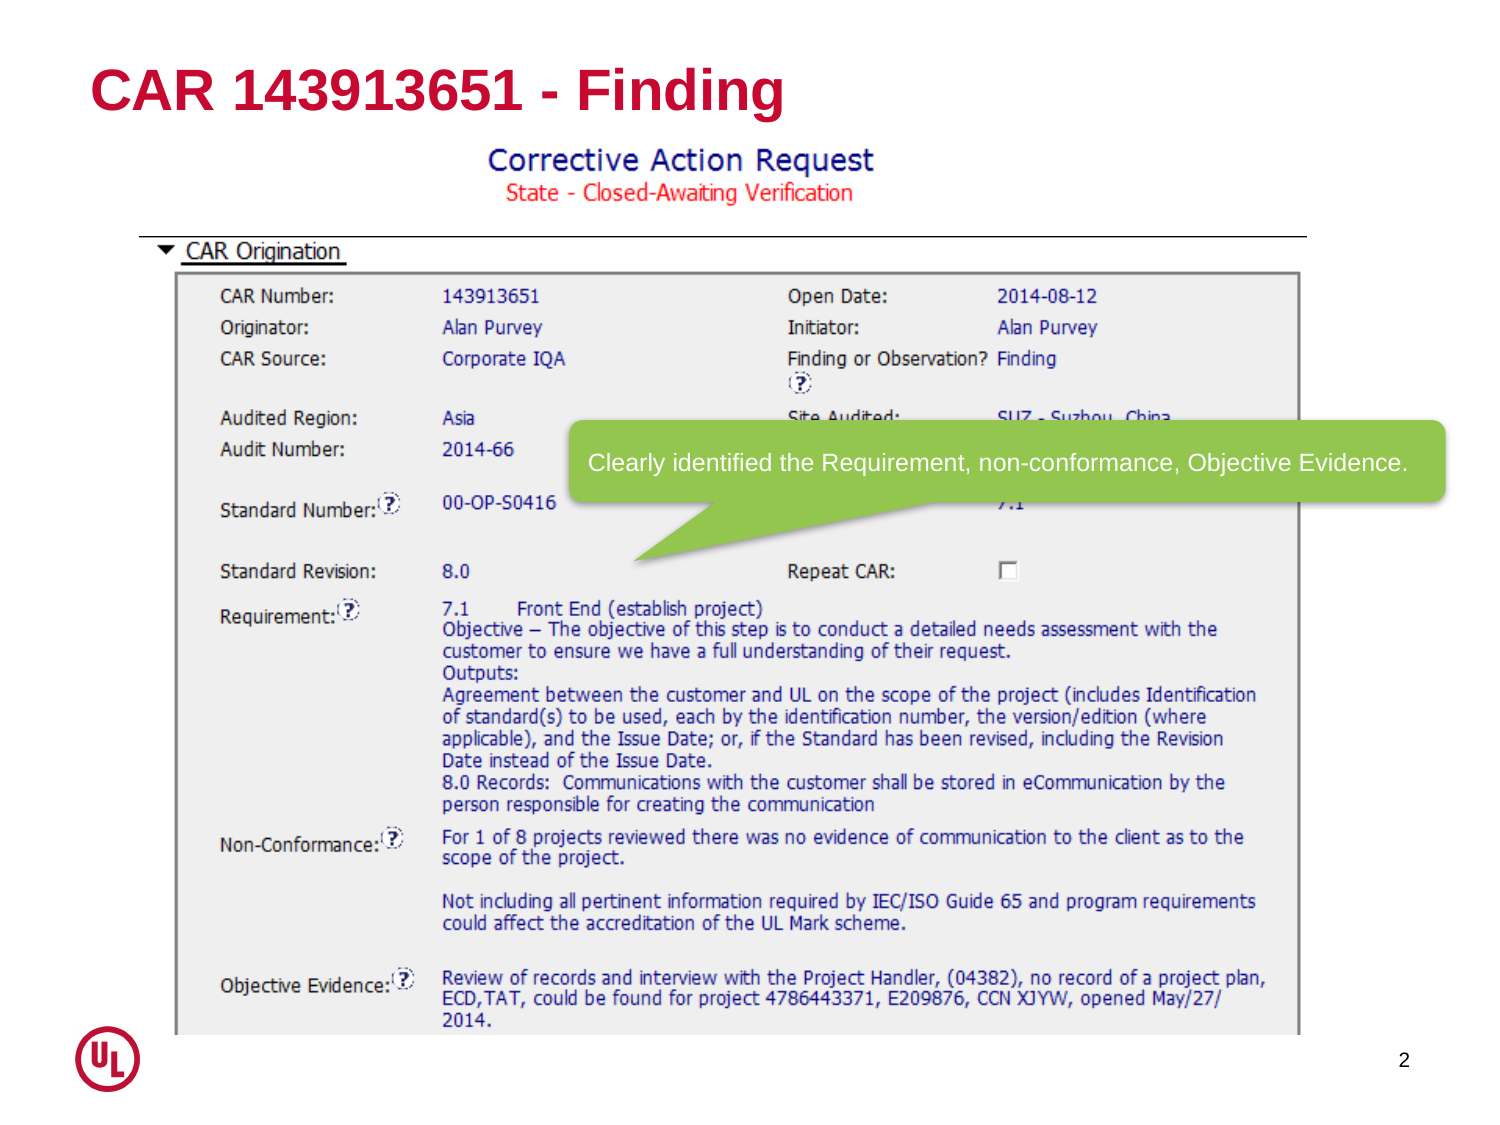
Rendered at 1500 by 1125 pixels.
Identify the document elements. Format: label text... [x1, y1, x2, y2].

slide_number 2 [1319, 1029, 1425, 1090]
text_box Clearly identified the Requirement, non-conformance, Objective Evidence. [1310, 416, 1449, 506]
title CAR 143913651 - Finding [74, 44, 1426, 233]
picture [74, 135, 952, 210]
picture [75, 236, 1307, 1092]
